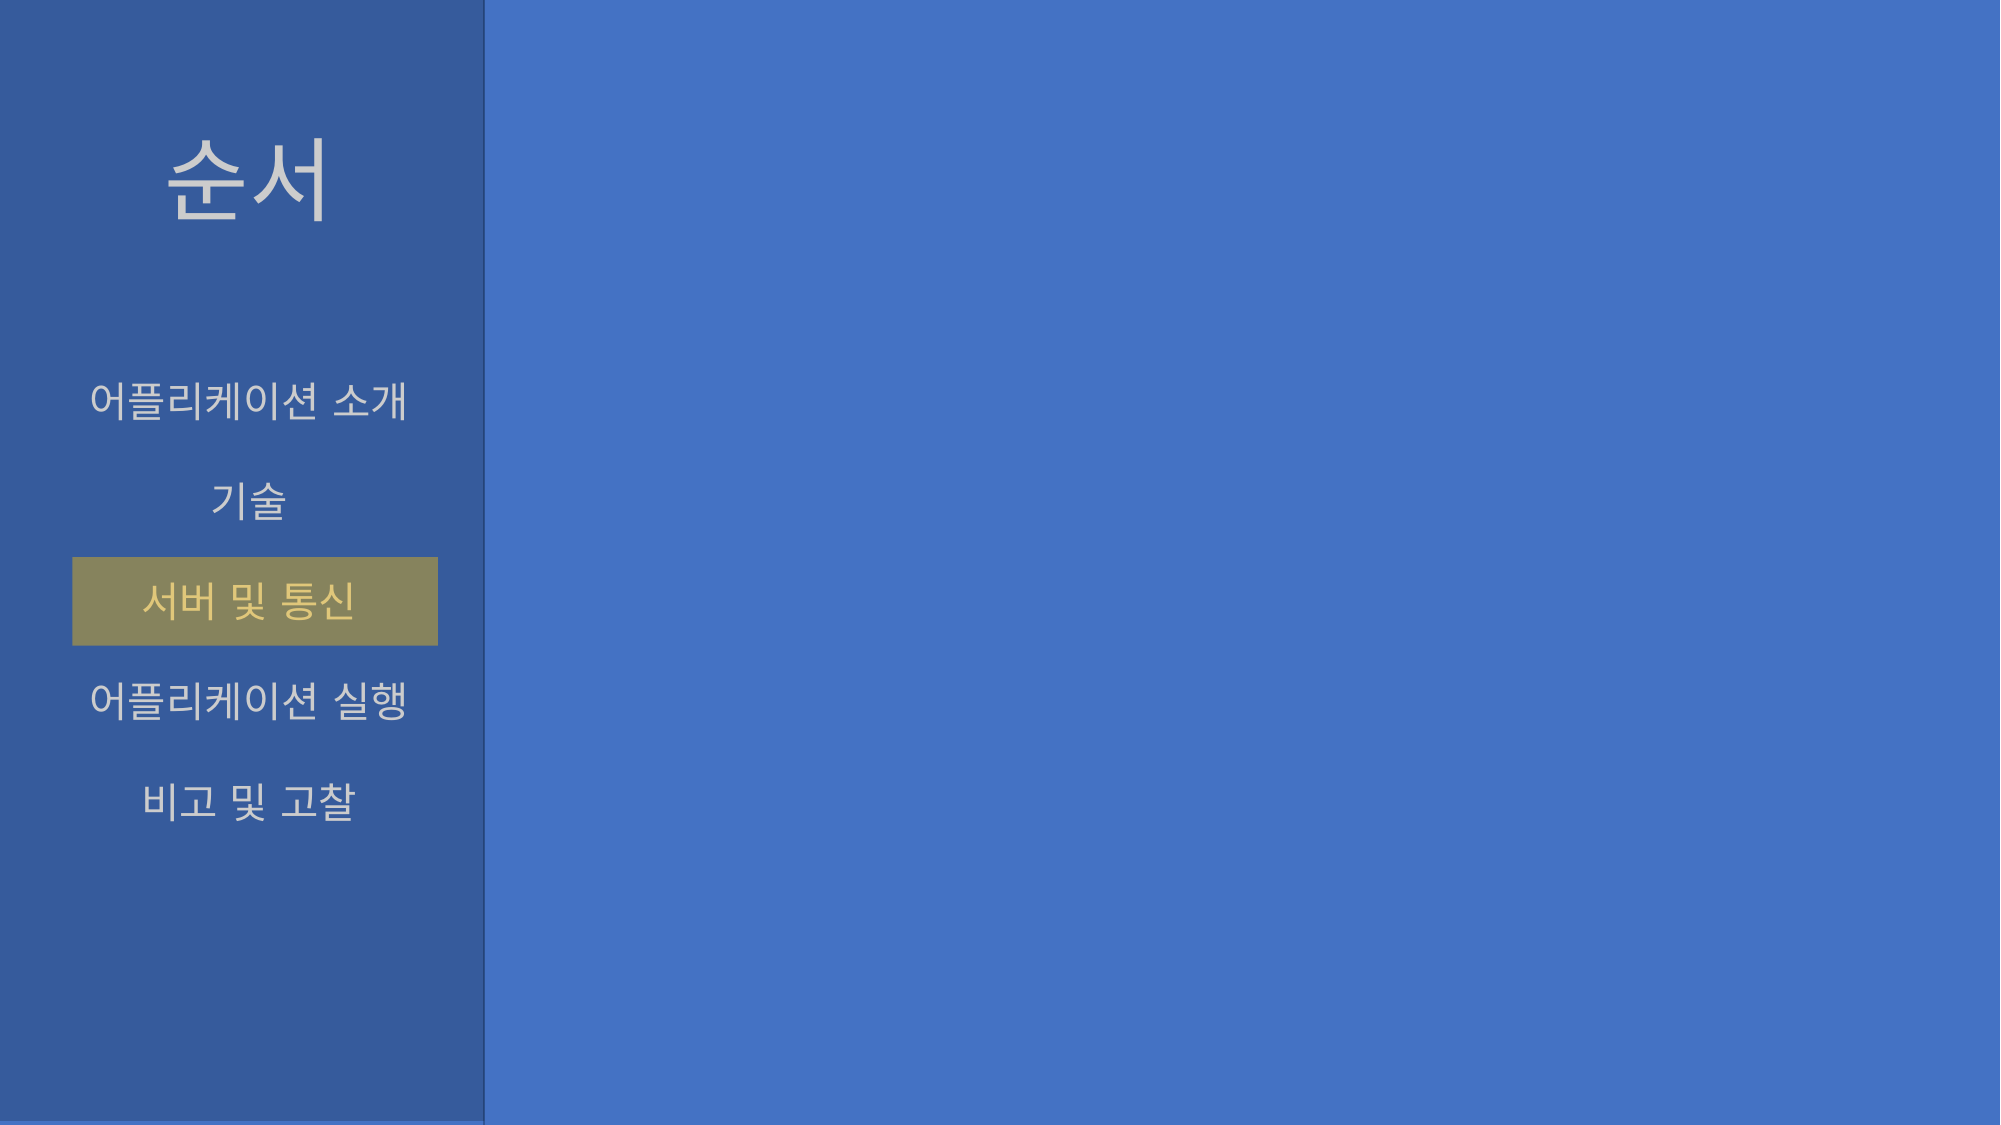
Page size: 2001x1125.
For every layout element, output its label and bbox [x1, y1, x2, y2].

text_box [0, 0, 484, 1122]
text_box [71, 556, 439, 647]
